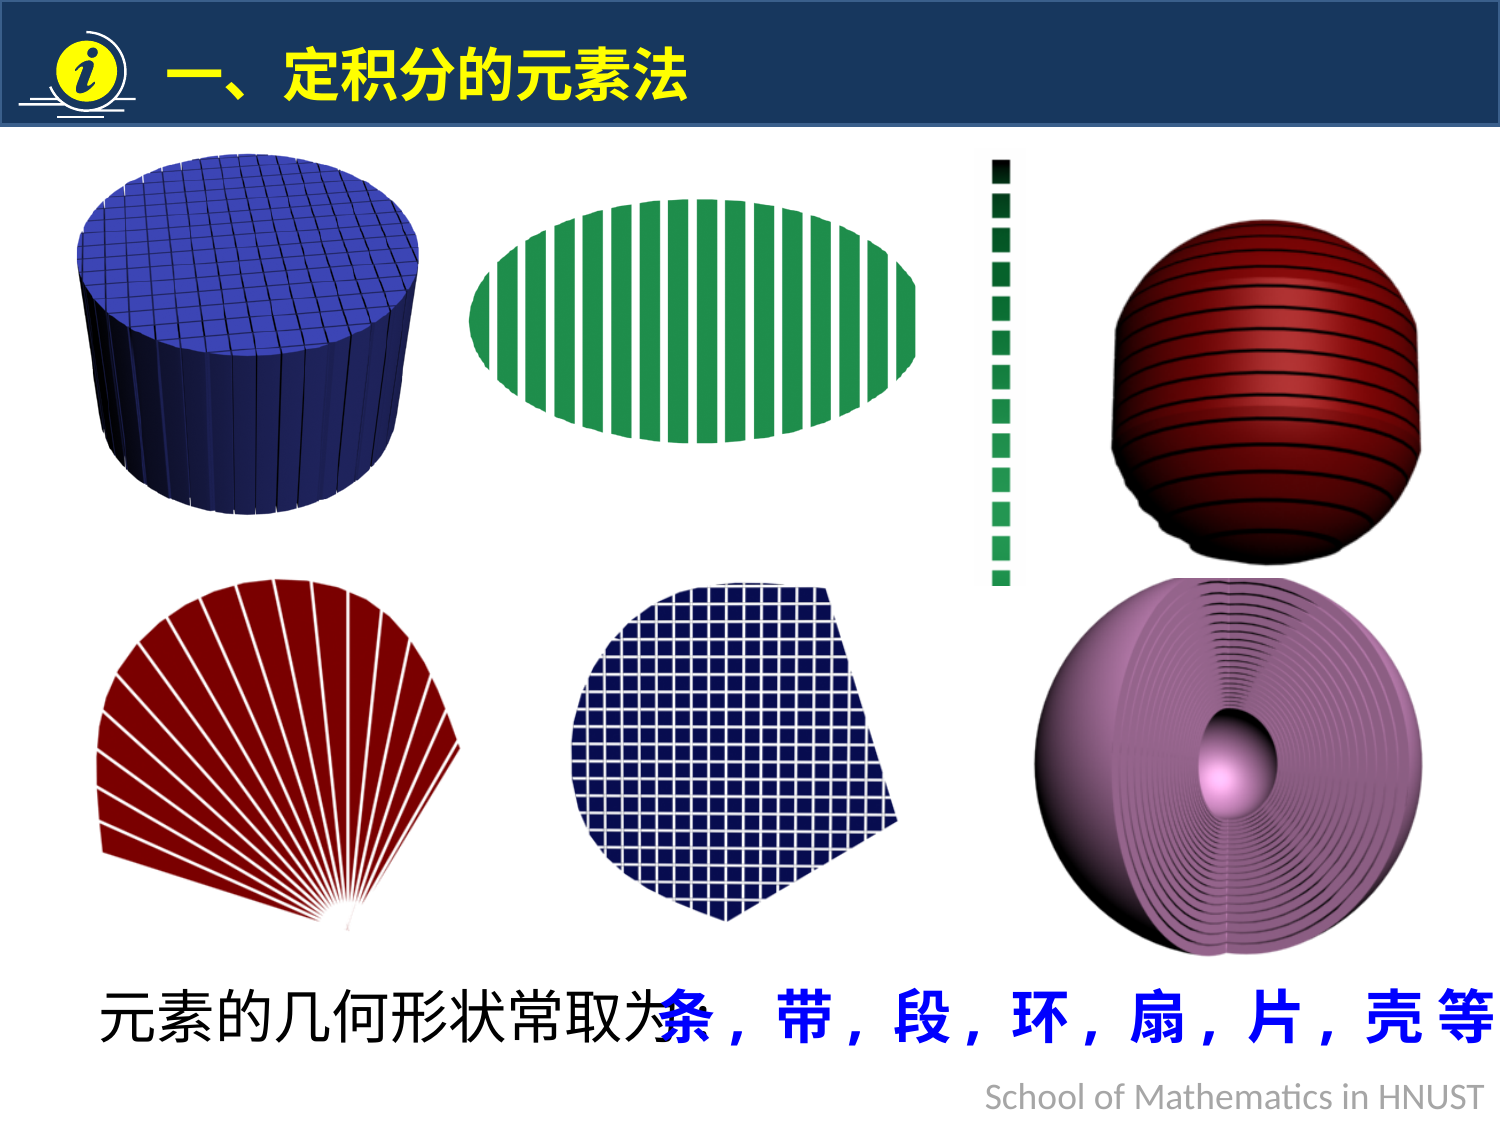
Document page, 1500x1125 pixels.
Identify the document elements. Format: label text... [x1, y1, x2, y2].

picture [76, 561, 467, 940]
picture [974, 148, 1448, 988]
picture [560, 561, 917, 928]
picture [454, 171, 916, 456]
picture [64, 124, 431, 527]
text_box 条, 带, 段, 环, 扇, 片, 壳 等 [642, 972, 1500, 1058]
text_box 元素的几何形状常取为: [83, 972, 642, 1058]
